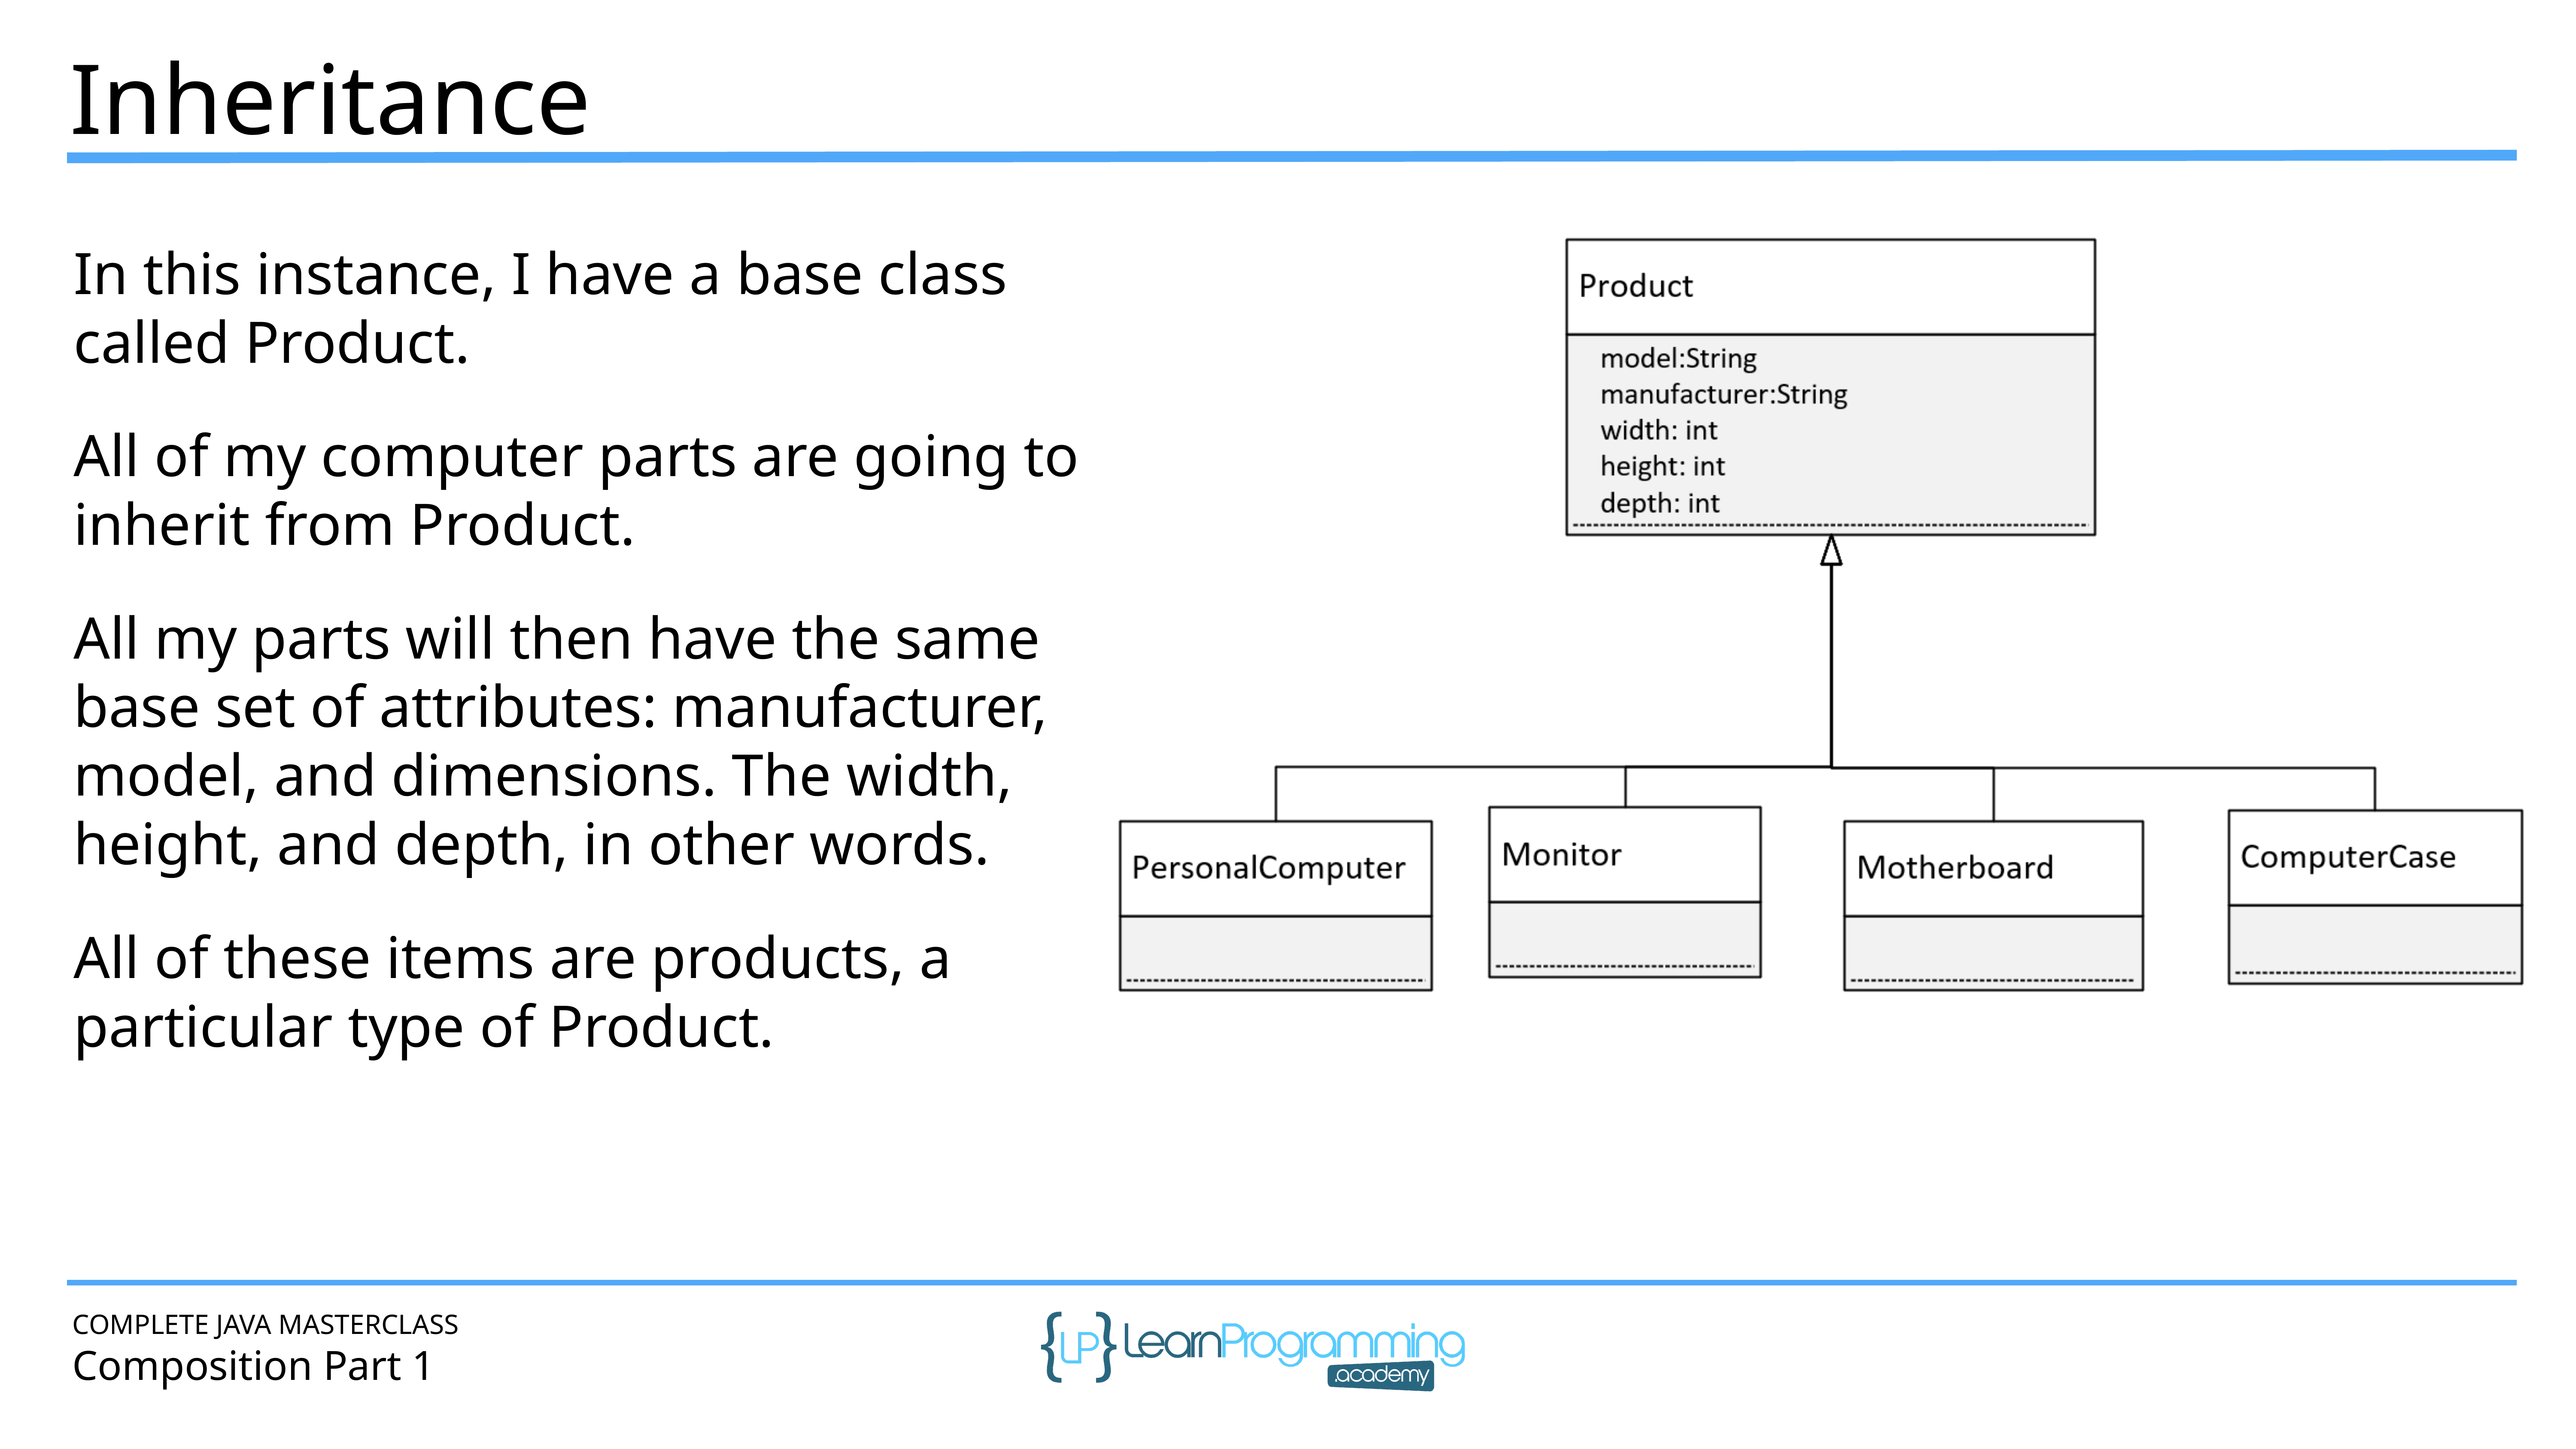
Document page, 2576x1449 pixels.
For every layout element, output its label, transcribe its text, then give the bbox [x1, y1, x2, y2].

text_box In this instance, I have a base class called Product. All of my computer parts are going to inherit from Product. All my parts will then have the same base set of attributes: manufacturer, model, and dimensions. The width, height, and depth, in other words. All of these items are products, a particular type of Product. [67, 234, 1087, 1263]
picture [1086, 191, 2557, 1023]
text_box Inheritance [64, 32, 597, 159]
text_box COMPLETE JAVA MASTERCLASS Composition Part 1 [67, 1302, 1030, 1394]
picture [1032, 1302, 1477, 1400]
